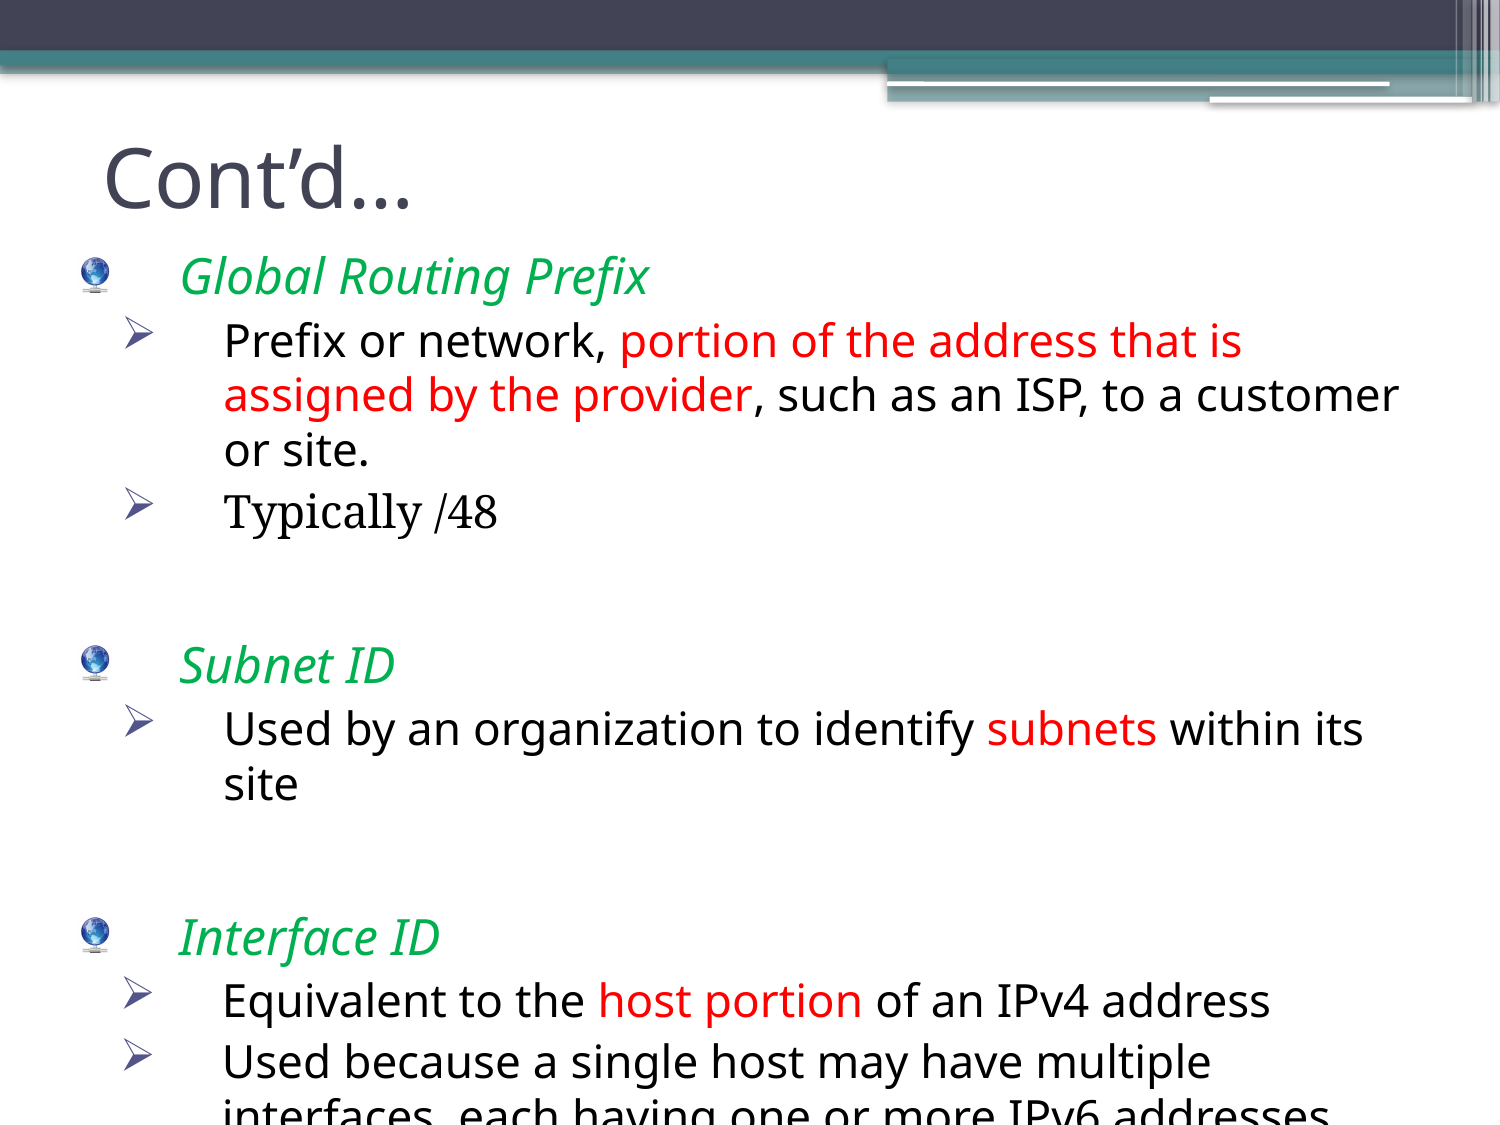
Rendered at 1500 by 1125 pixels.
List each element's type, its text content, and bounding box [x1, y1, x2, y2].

picture [77, 917, 113, 953]
picture [77, 257, 113, 293]
list Global Routing Prefix Prefix or network, portion of the address that is assigned by the provider, such as an ISP, to a customer or site. Typically /48 Subnet ID Used by an organization to identify subnets within its site Interface ID Equivalent to the host portion of an IPv4 address Used because a single host may have multiple interfaces, each having one or more IPv6 addresses [24, 237, 1458, 1081]
title Cont’d… [87, 87, 1438, 237]
picture [77, 645, 113, 681]
